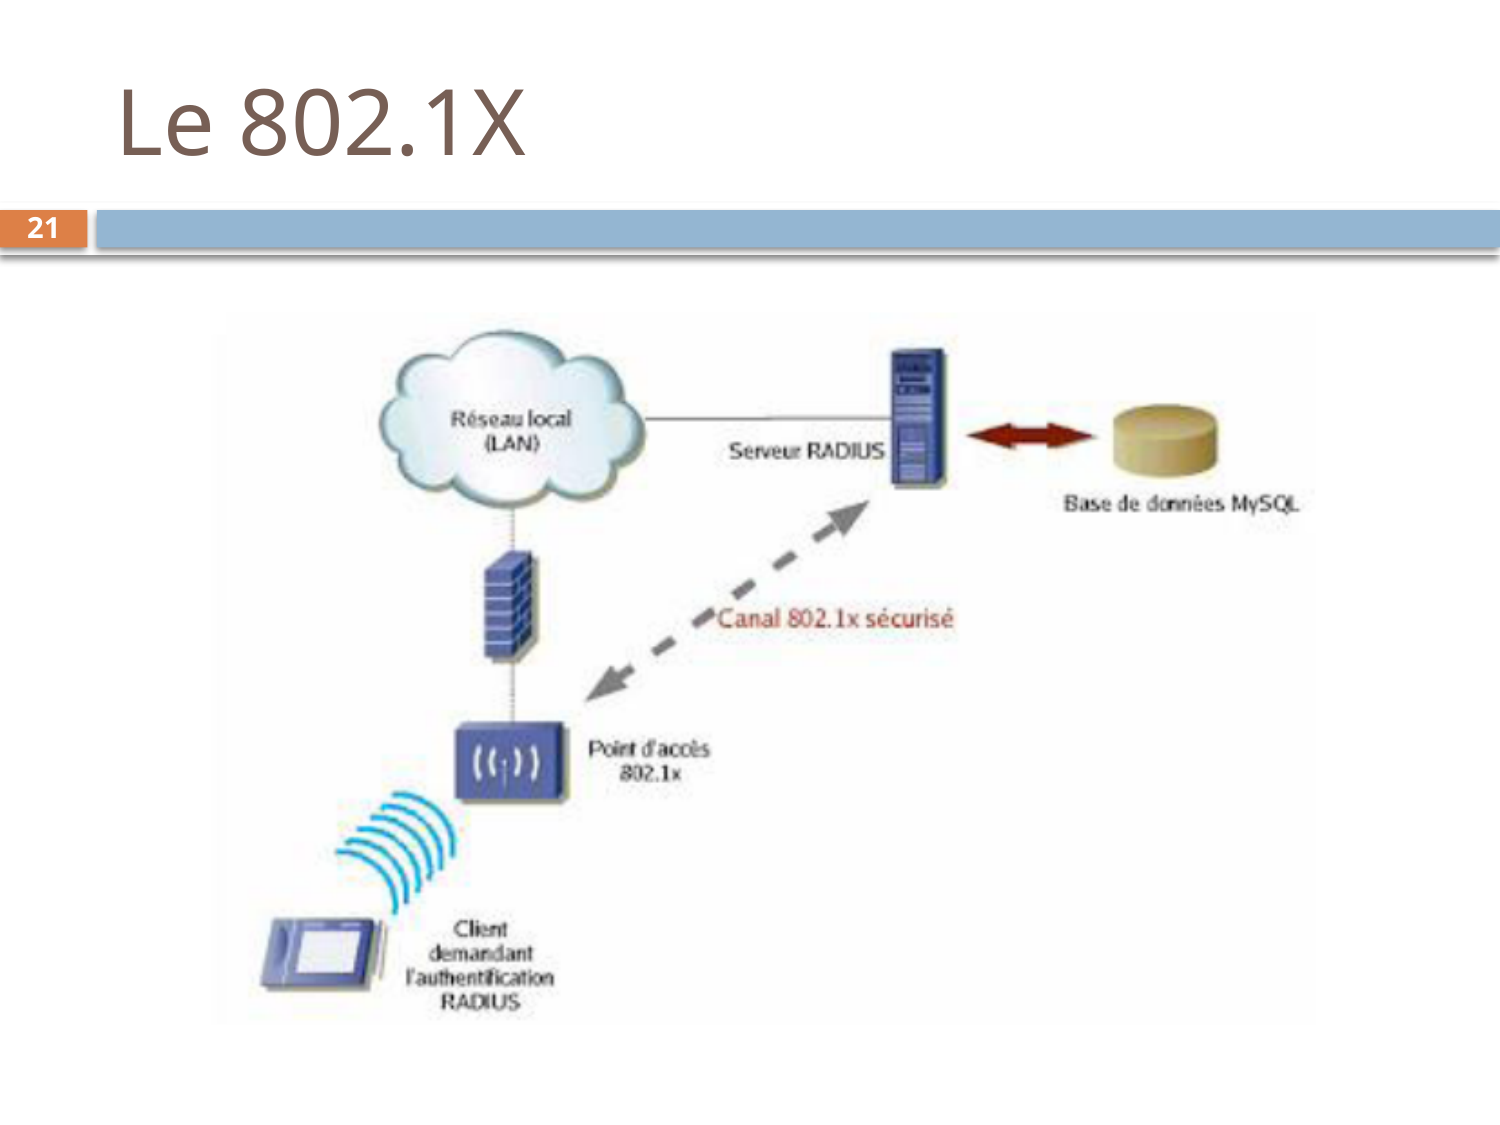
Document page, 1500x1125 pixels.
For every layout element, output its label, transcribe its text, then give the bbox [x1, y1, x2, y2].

slide_number 21 [0, 208, 88, 249]
picture [187, 304, 1346, 1027]
title Le 802.1X [100, 37, 1438, 200]
